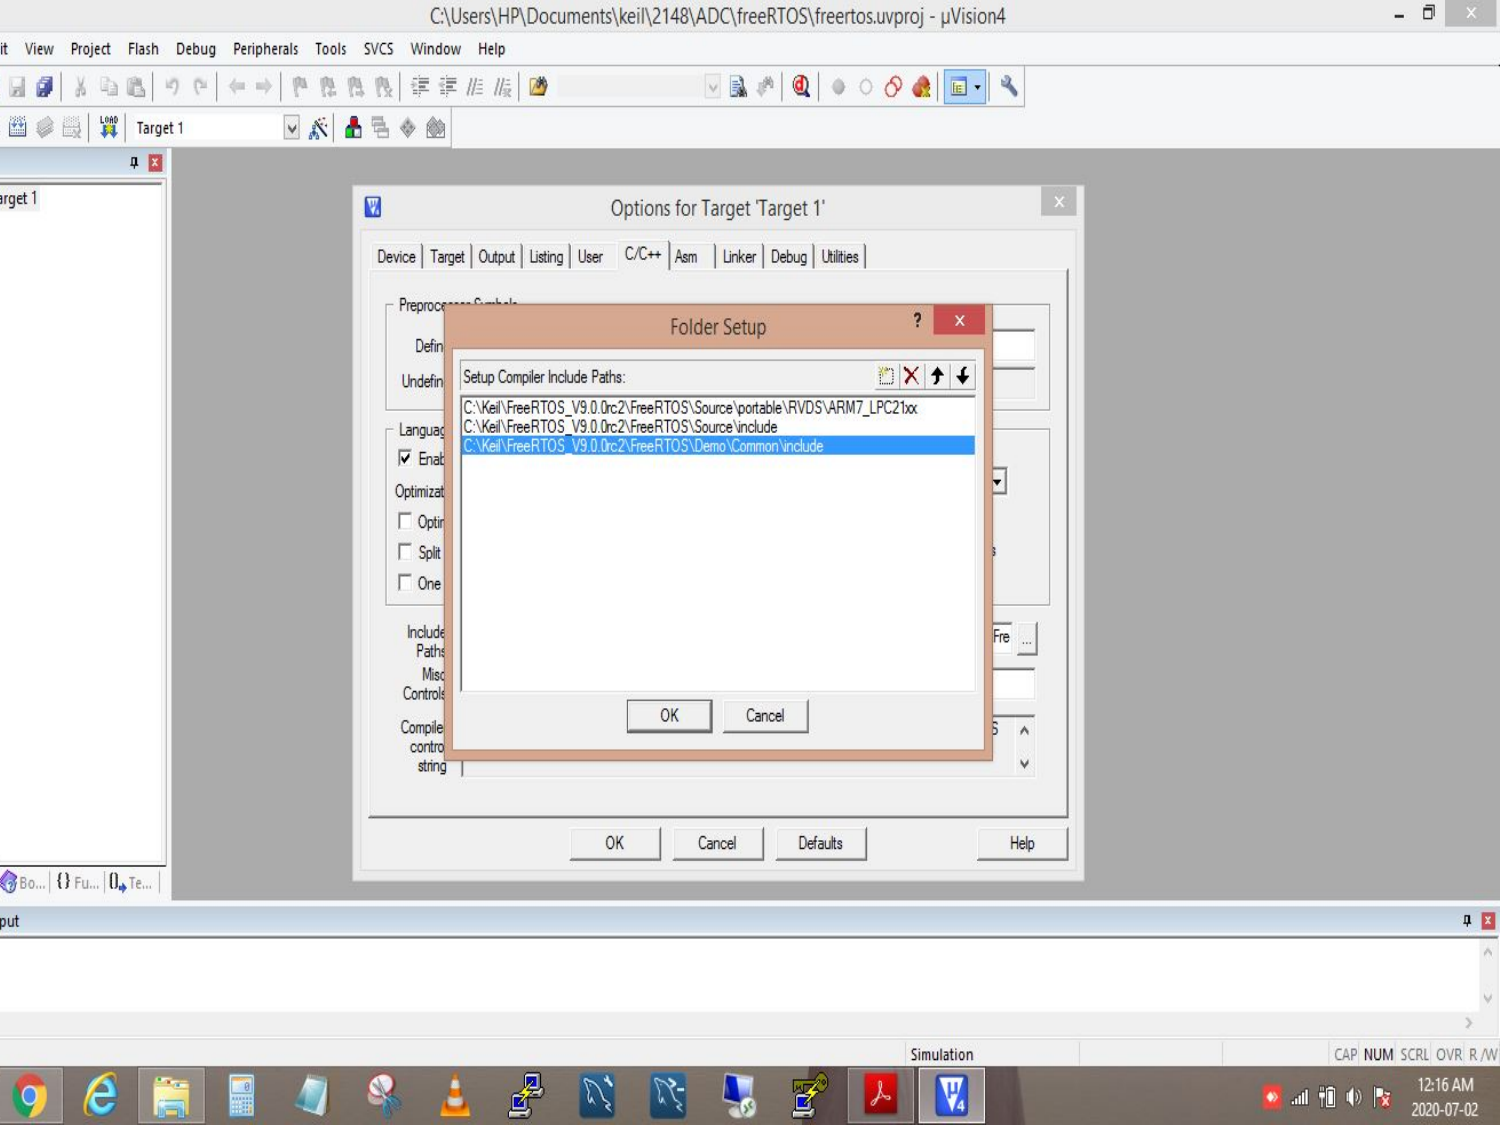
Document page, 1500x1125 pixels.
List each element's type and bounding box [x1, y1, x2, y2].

list [0, 0, 1500, 1125]
